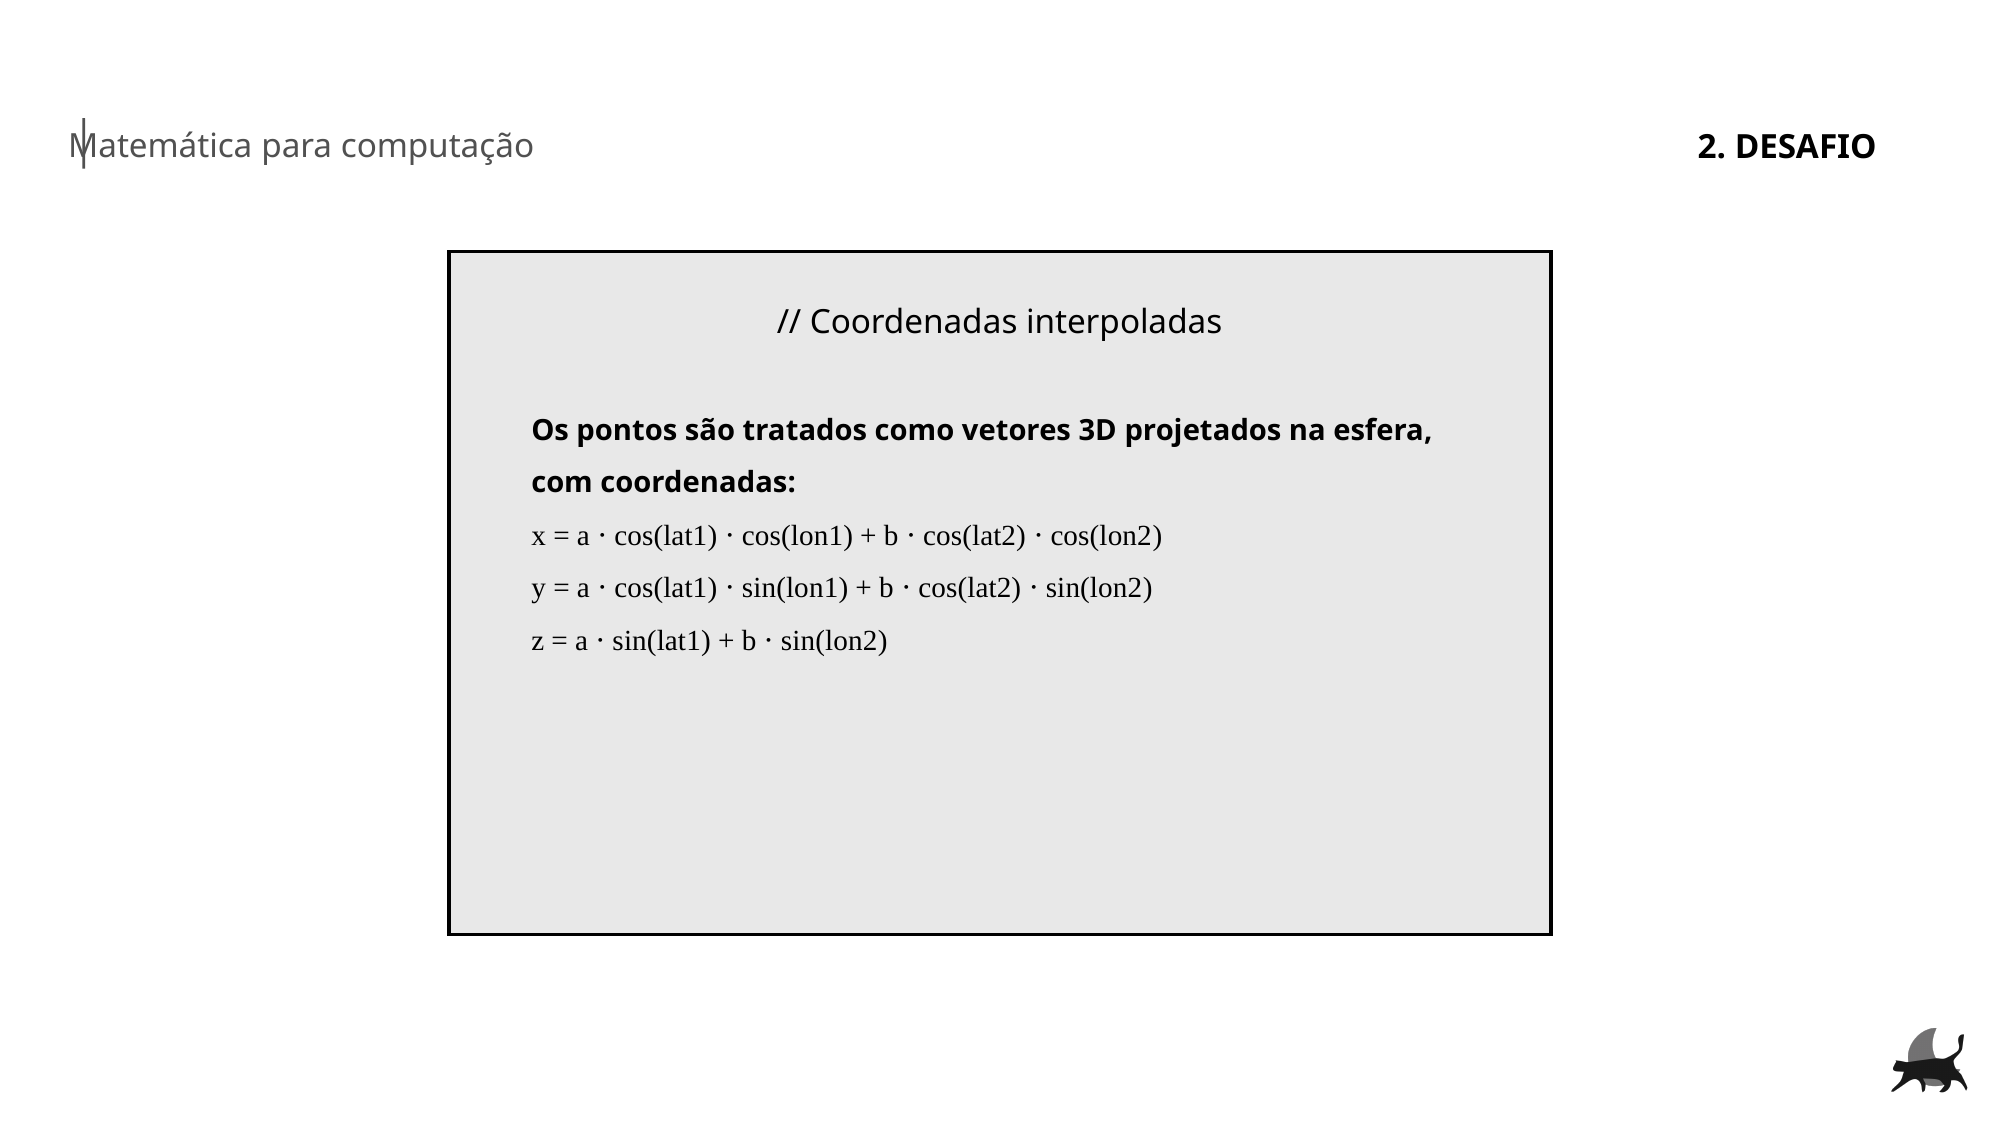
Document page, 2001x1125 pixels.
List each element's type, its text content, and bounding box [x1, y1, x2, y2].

text_box [80, 116, 87, 171]
text_box 2. DESAFIO [1201, 97, 1892, 173]
text_box // Coordenadas interpoladas [602, 272, 1398, 348]
text_box [447, 250, 1553, 936]
picture [1891, 1028, 1969, 1094]
text_box Os pontos são tratados como vetores 3D projetados na esfera, com coordenadas: x = a ⋅ cos(lat1​) ⋅ cos(lon1) + b ⋅ cos(lat2) ⋅ cos(lon2​) y = a ⋅ cos(lat1​) ⋅ sin(lon1) + b ⋅ cos(lat2) ⋅ sin(lon2​) z = a ⋅ sin(lat1​) + b ⋅ sin(lon2​) [516, 386, 1484, 679]
text_box Matemática para computação [53, 117, 550, 172]
